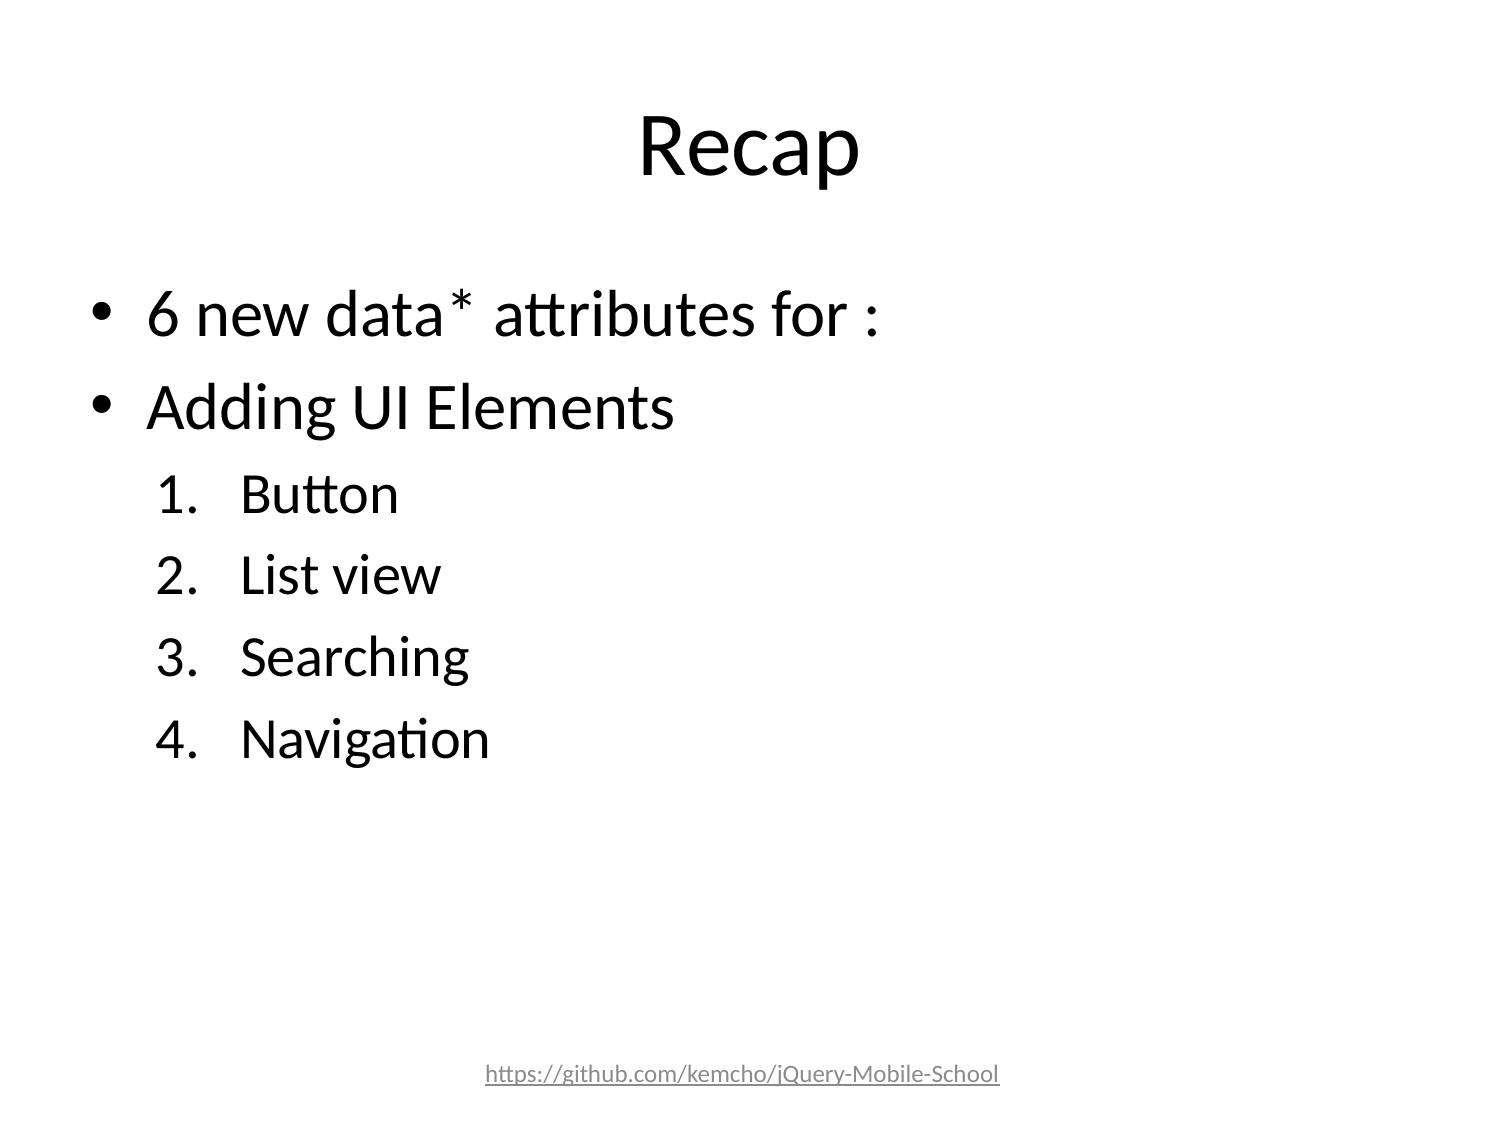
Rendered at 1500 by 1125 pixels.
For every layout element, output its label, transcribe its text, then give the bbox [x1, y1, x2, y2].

footer https://github.com/kemcho/jQuery-Mobile-School [361, 1042, 1130, 1103]
title Recap [75, 45, 1425, 233]
list 6 new data* attributes for : Adding UI Elements Button List view Searching Navigation [75, 262, 1425, 1005]
